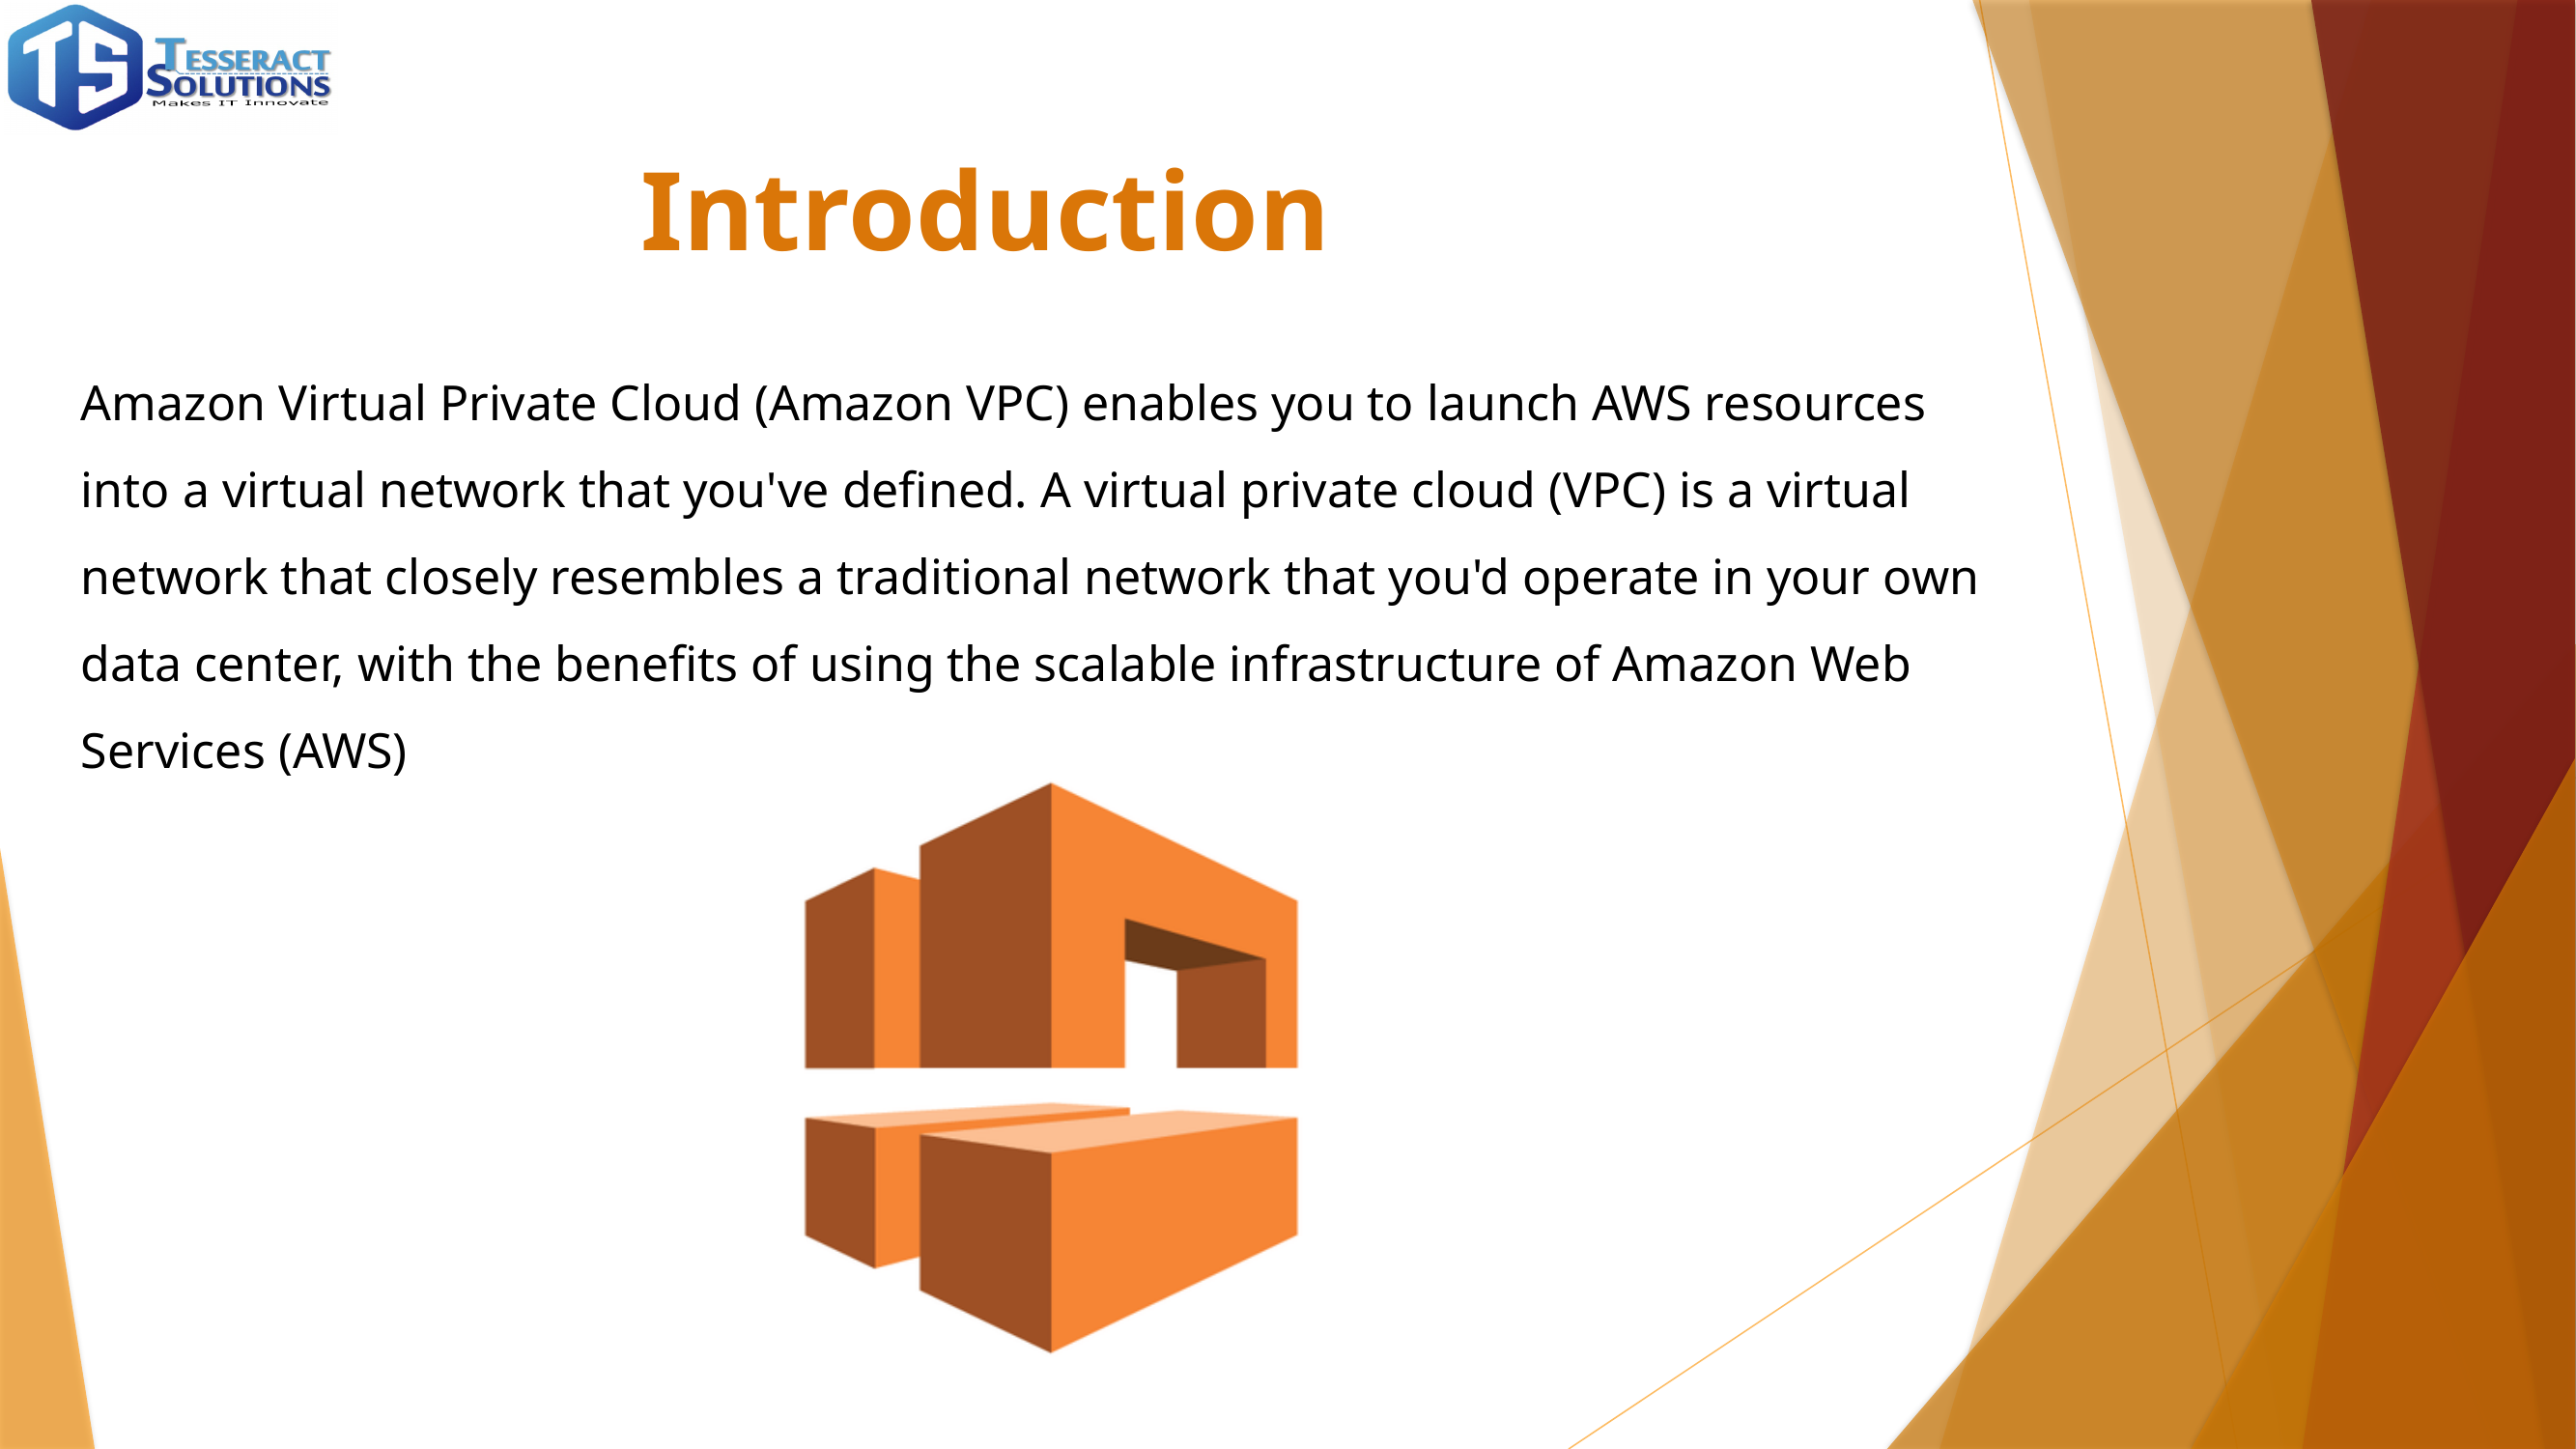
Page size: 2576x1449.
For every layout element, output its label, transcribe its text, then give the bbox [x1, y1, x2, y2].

text_box Amazon Virtual Private Cloud (Amazon VPC) enables you to launch AWS resources into a virtual network that you've defined. A virtual private cloud (VPC) is a virtual network that closely resembles a traditional network that you'd operate in your own data center, with the benefits of using the scalable infrastructure of Amazon Web Services (AWS) [67, 335, 2037, 785]
picture [604, 772, 1499, 1365]
picture [3, 1, 339, 136]
text_box Introduction [0, 134, 2000, 280]
